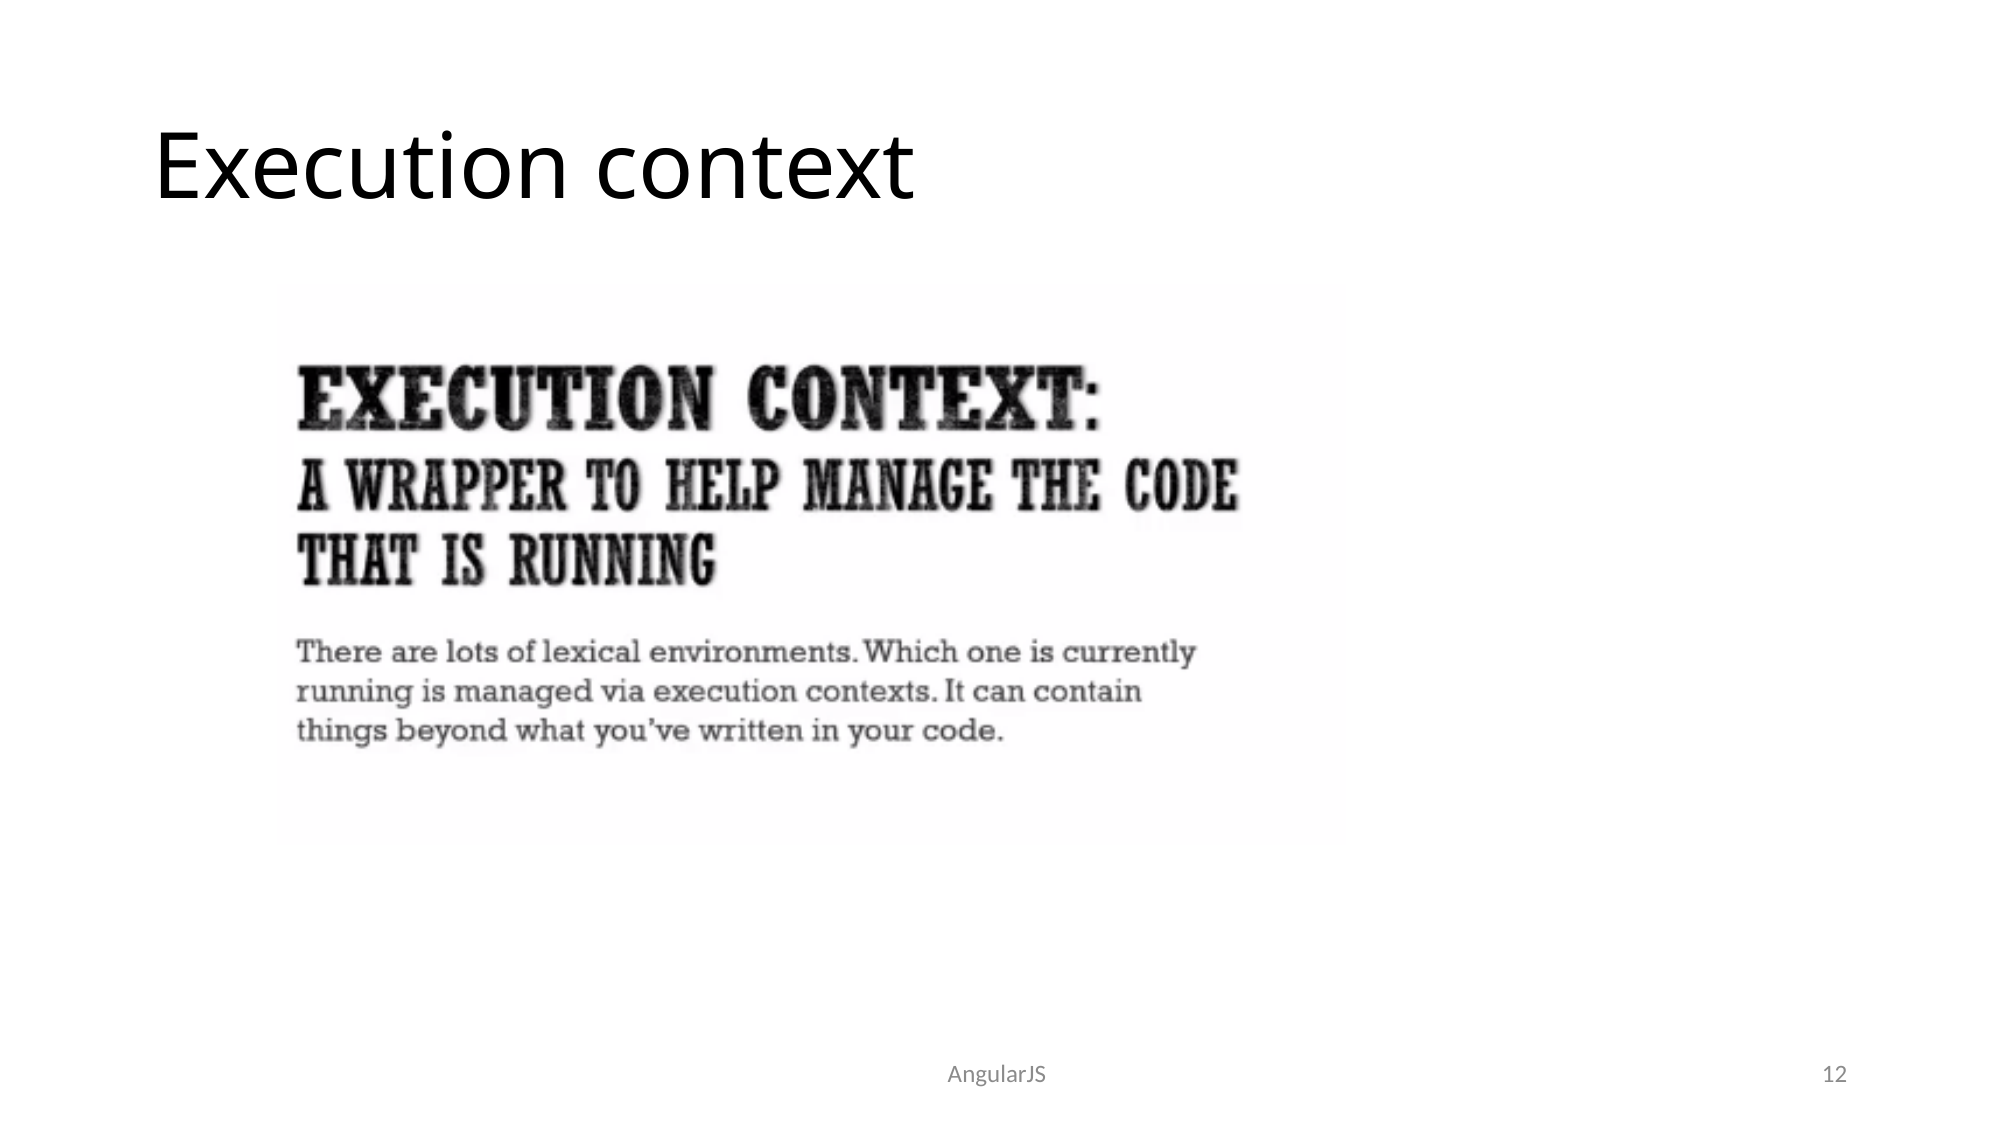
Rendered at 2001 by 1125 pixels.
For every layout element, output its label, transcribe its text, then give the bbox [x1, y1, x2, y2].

slide_number 12 [1412, 1042, 1863, 1103]
footer AngularJS [662, 1042, 1338, 1103]
title Execution context [137, 59, 1863, 278]
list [277, 284, 1427, 845]
